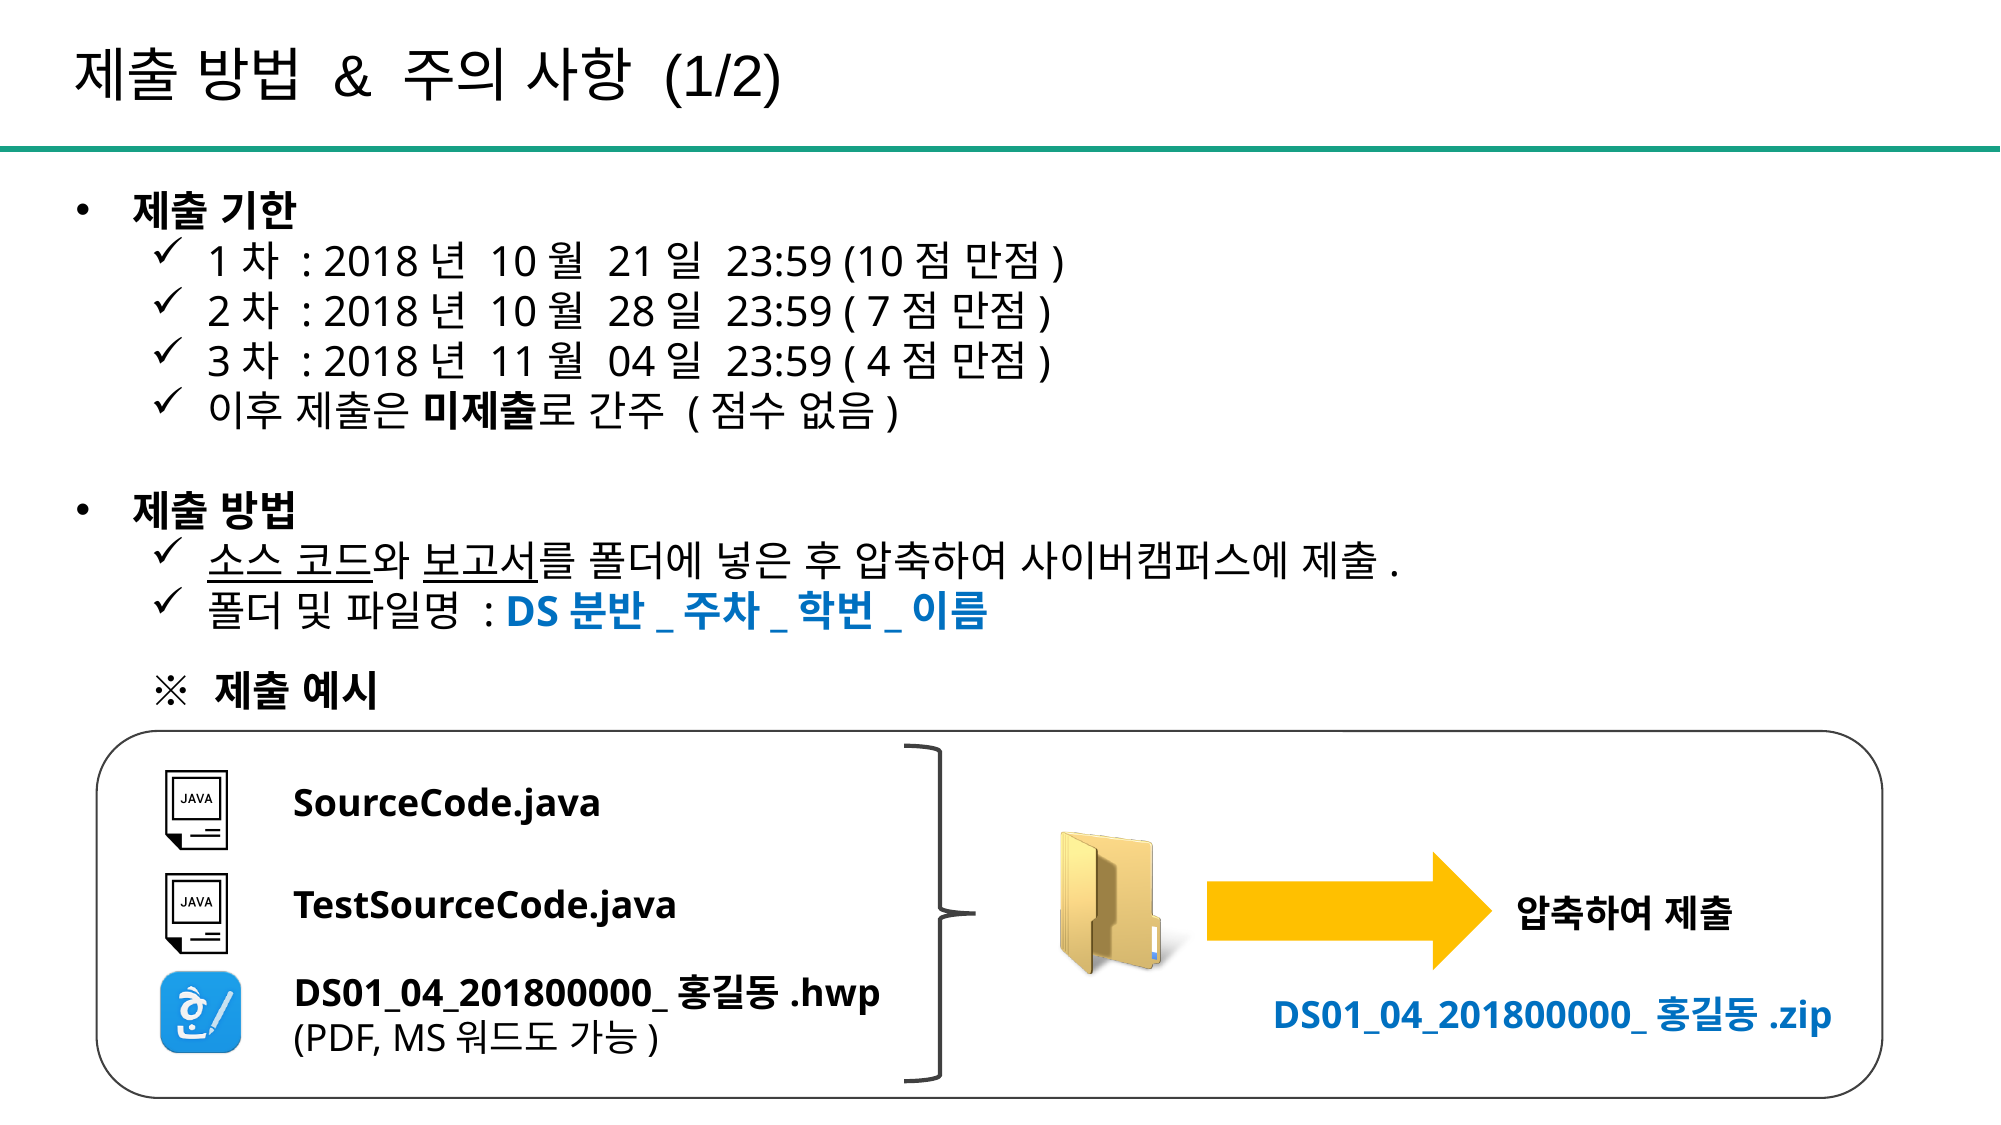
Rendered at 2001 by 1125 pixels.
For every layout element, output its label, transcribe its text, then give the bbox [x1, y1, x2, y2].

text_box 제출 기한 1차 : 2018년 10월 21일 23:59 (10점 만점) 2차 : 2018년 10월 28일 23:59 ( 7점 만점) 3차 : 2018년 11월 04일 23:59 ( 4점 만점) 이후 제출은 미제출로 간주 (점수 없음) 제출 방법 소스 코드와 보고서를 폴더에 넣은 후 압축하여 사이버캠퍼스에 제출. 폴더 및 파일명 : DS분반_주차_학번_이름 ※ 제출 예시 [60, 177, 1880, 723]
text_box 제출 방법 & 주의 사항 (1/2) [0, 30, 1523, 116]
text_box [96, 730, 1883, 1098]
